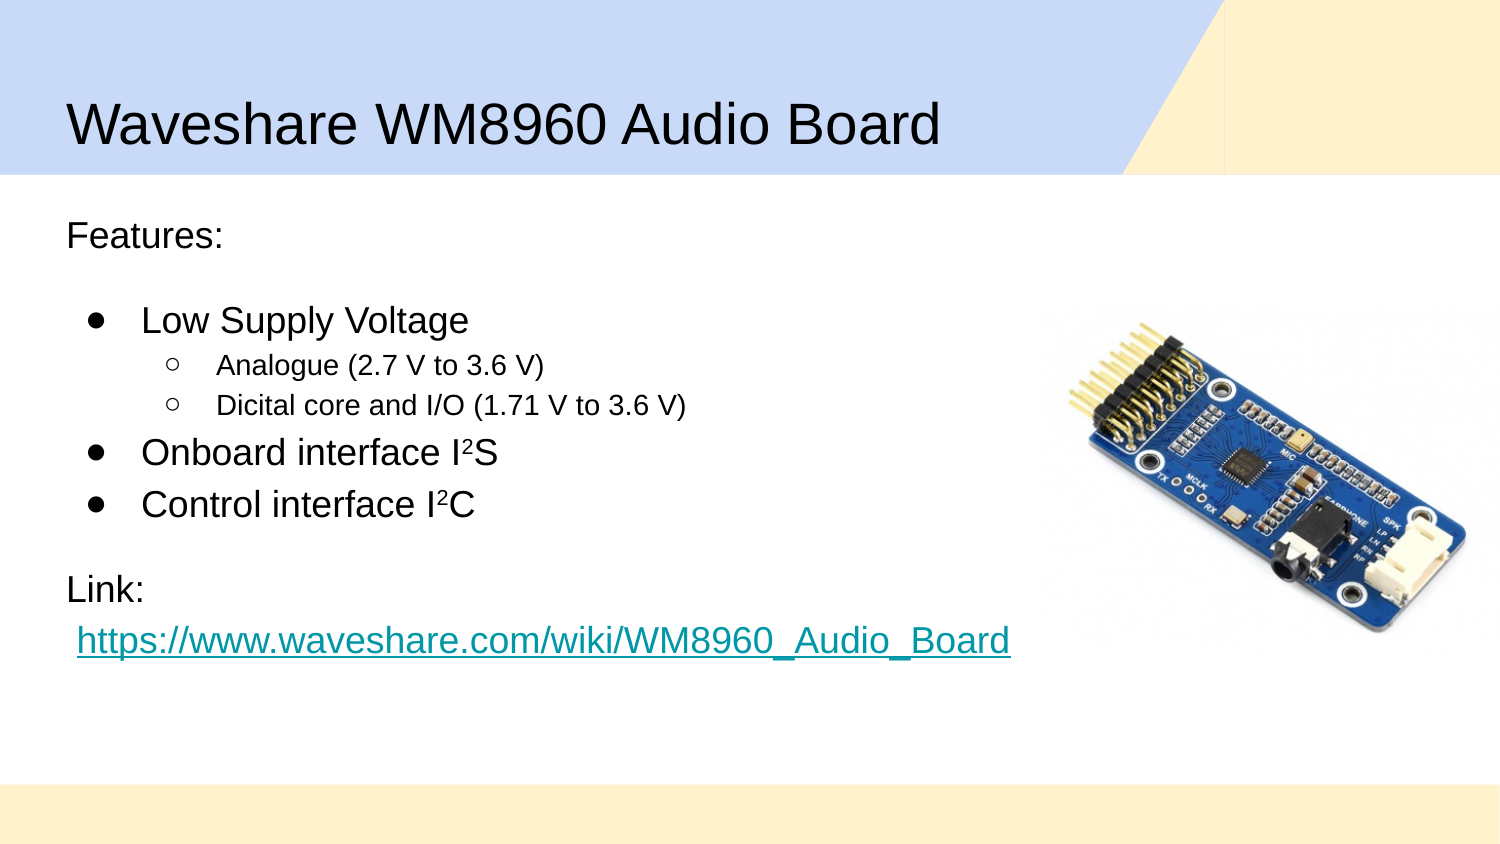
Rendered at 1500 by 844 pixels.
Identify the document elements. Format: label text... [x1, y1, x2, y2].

title Waveshare WM8960 Audio Board [51, 70, 1449, 184]
picture [1038, 306, 1500, 654]
list Features: Low Supply Voltage Analogue (2.7 V to 3.6 V) Dicital core and I/O (1.71 V to 3.6 V) Onboard interface I2S Control interface I2C Link: https://www.waveshare.com/wiki/WM8960_Audio_Board [51, 189, 1449, 771]
